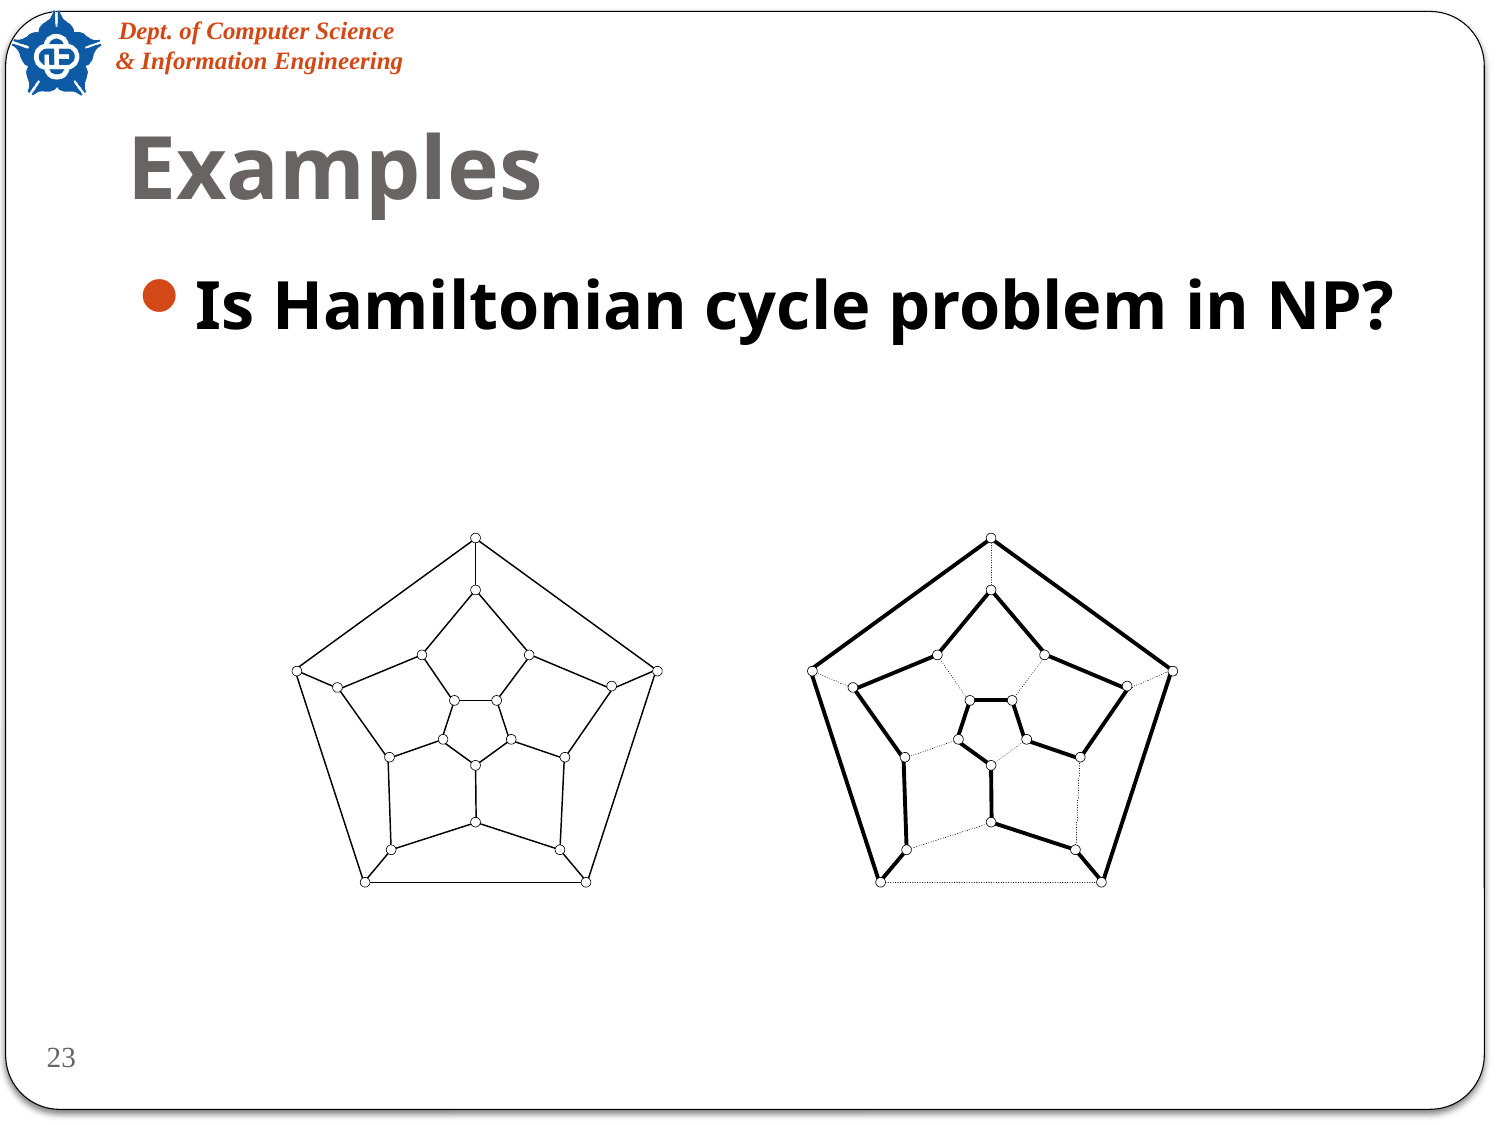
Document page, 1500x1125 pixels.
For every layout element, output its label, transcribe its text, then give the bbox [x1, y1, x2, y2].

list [289, 526, 1182, 894]
list Is Hamiltonian cycle problem in NP? [123, 255, 1412, 1001]
title Examples [111, 77, 1463, 232]
slide_number 23 [23, 1018, 99, 1094]
picture [0, 0, 113, 103]
